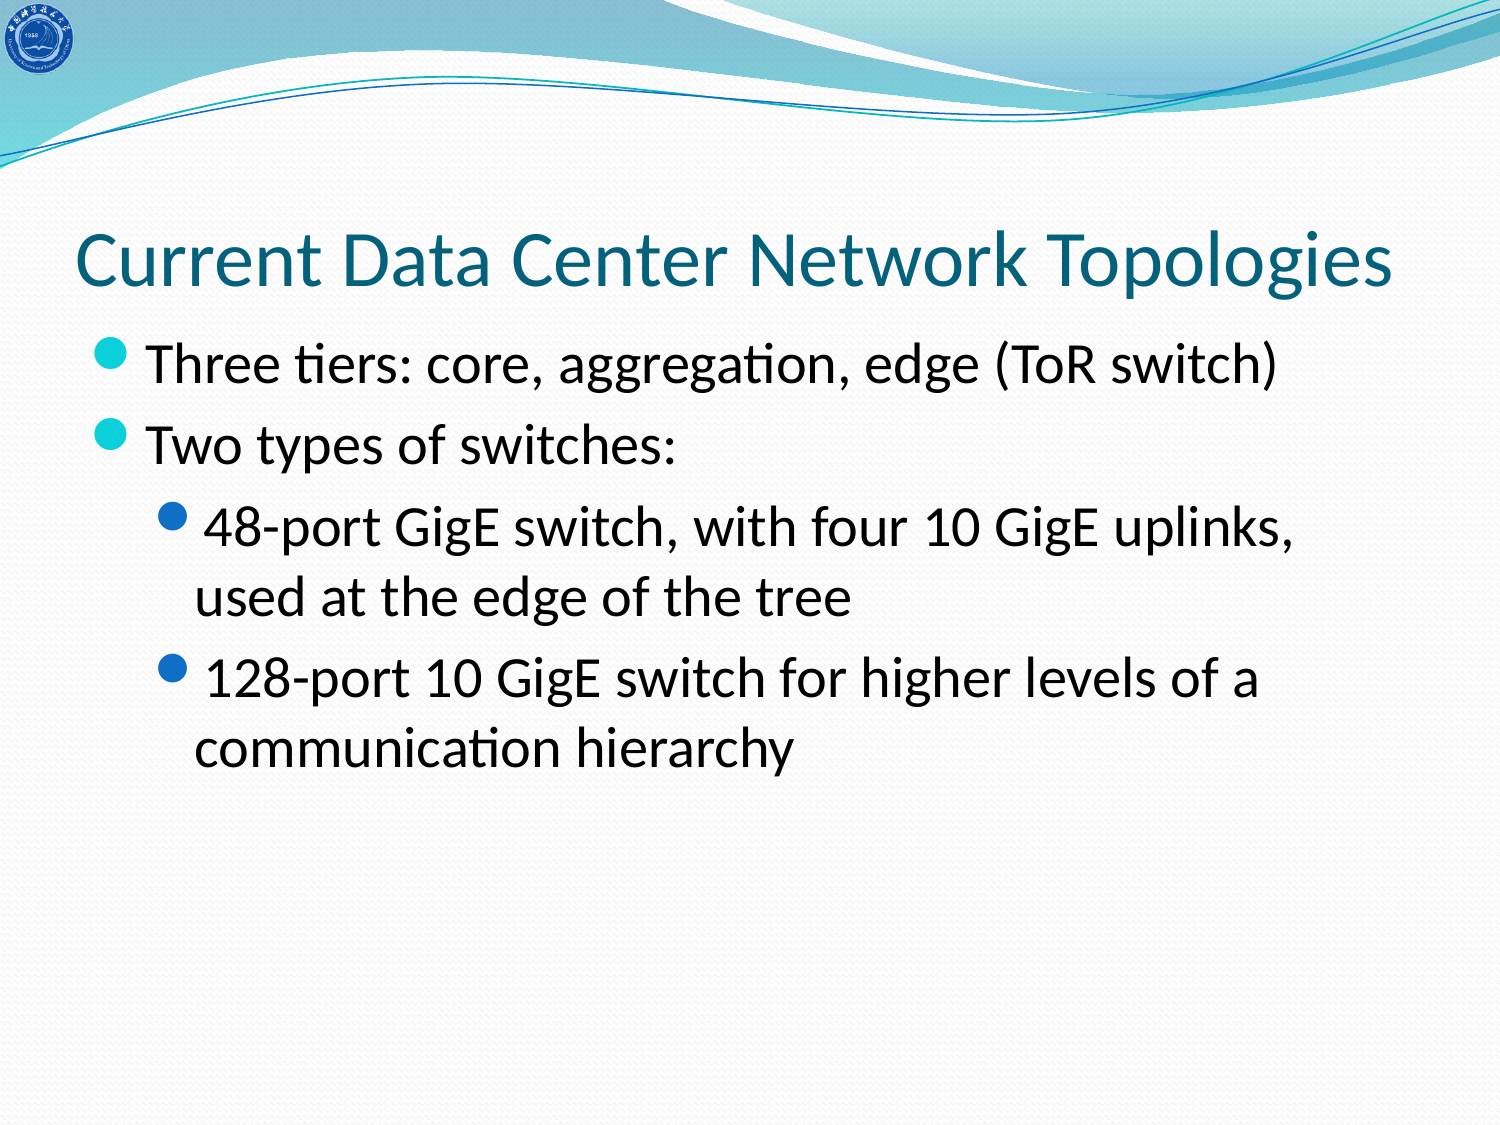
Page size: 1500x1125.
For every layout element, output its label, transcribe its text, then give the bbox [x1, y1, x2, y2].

picture [0, 0, 77, 77]
list Three tiers: core, aggregation, edge (ToR switch) Two types of switches: 48-port GigE switch, with four 10 GigE uplinks, used at the edge of the tree 128-port 10 GigE switch for higher levels of a communication hierarchy [75, 317, 1425, 1038]
title Current Data Center Network Topologies [75, 115, 1425, 303]
